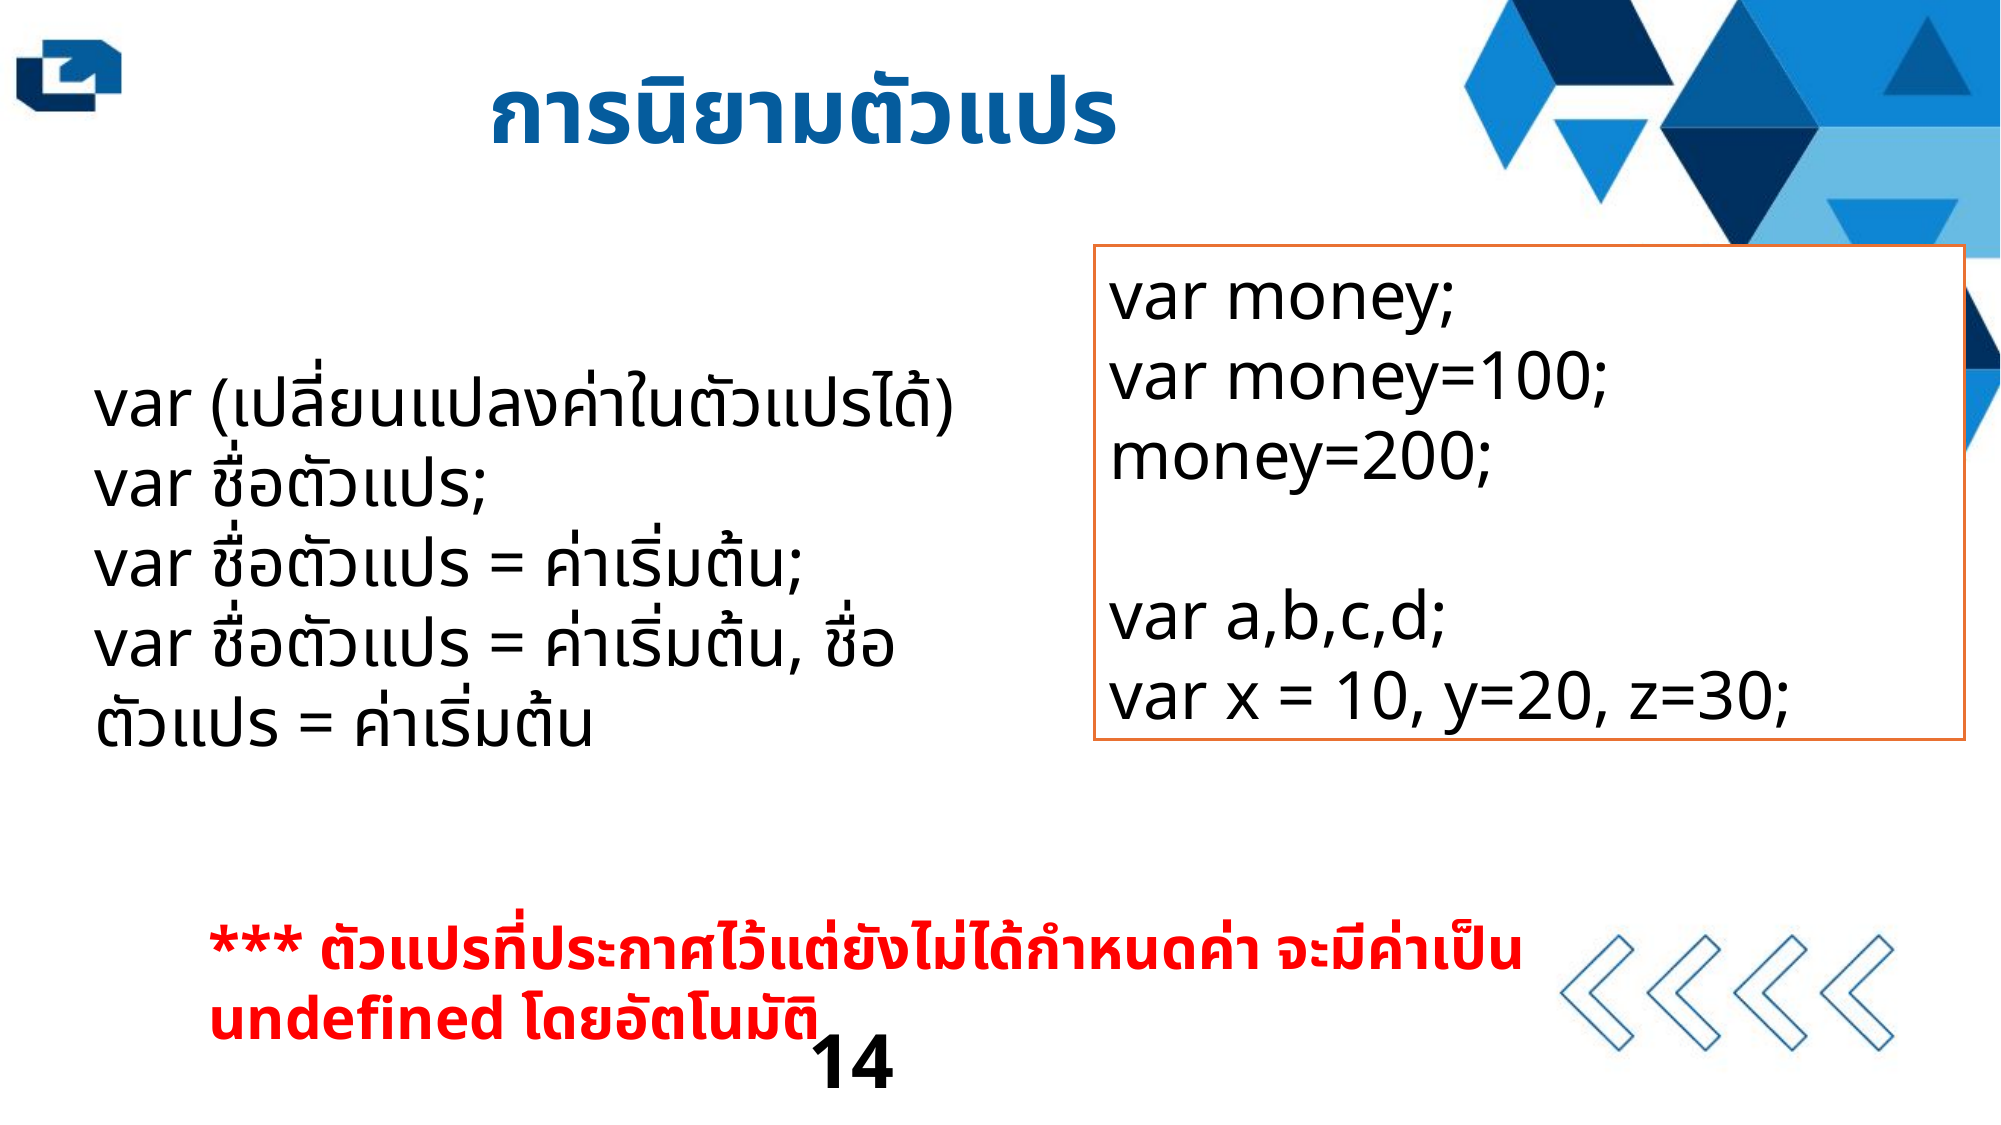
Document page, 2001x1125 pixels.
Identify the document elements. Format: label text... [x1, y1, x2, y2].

text_box *** ตัวแปรที่ประกาศไว้แต่ยังไม่ได้กำหนดค่า จะมีค่าเป็น undefined โดยอัตโนมัติ [194, 903, 1636, 1059]
slide_number 14 [626, 1059, 1077, 1096]
picture [0, 0, 2001, 1125]
text_box var money; var money=100; money=200; var a,b,c,d; var x = 10, y=20, z=30; [1093, 244, 1966, 741]
text_box การนิยามตัวแปร [168, 29, 1439, 162]
text_box var (เปลี่ยนแปลงค่าในตัวแปรได้) var ชื่อตัวแปร; var ชื่อตัวแปร = ค่าเริ่มต้น; var ชื่อตัวแปร = ค่าเริ่มต้น, ชื่อตัวแปร = ค่าเริ่มต้น [79, 352, 1000, 768]
